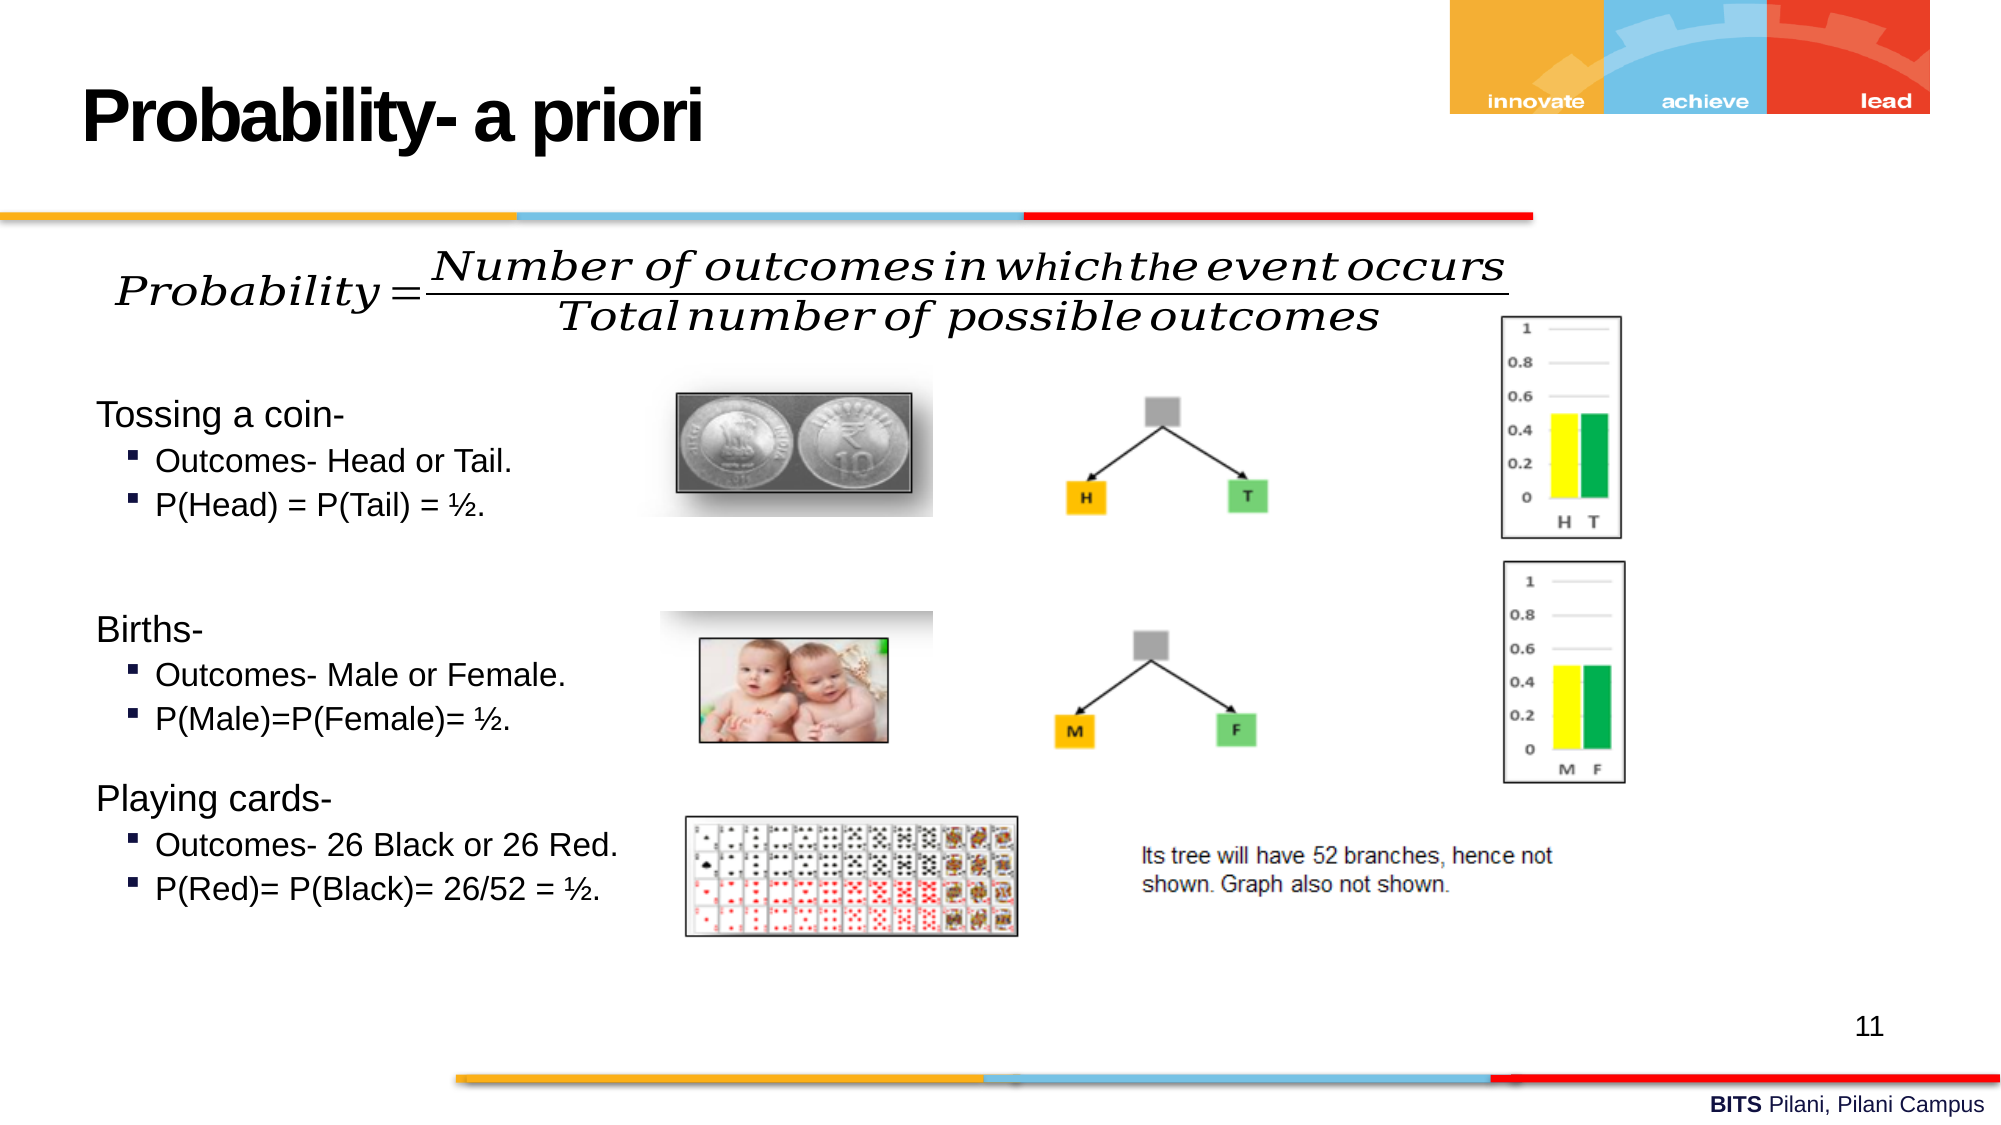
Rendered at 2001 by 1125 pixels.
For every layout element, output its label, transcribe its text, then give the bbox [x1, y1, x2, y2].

picture [1459, 299, 1641, 801]
picture [1025, 368, 1286, 527]
list Probability- a priori [66, 24, 1450, 213]
picture [660, 611, 933, 753]
slide_number 11 [1433, 999, 1901, 1079]
list Tossing a coin- Outcomes- Head or Tail. P(Head) = P(Tail) = ½. Births- Outcomes- Male or Female. P(Male)=P(Female)= ½. Playing cards- Outcomes- 26 Black or 26 Red. P(Red)= P(Black)= 26/52 = ½. [80, 378, 868, 1062]
picture [1114, 837, 1556, 916]
picture [1003, 597, 1297, 767]
picture [1449, 0, 1930, 114]
picture [675, 802, 1028, 957]
picture [637, 362, 934, 517]
